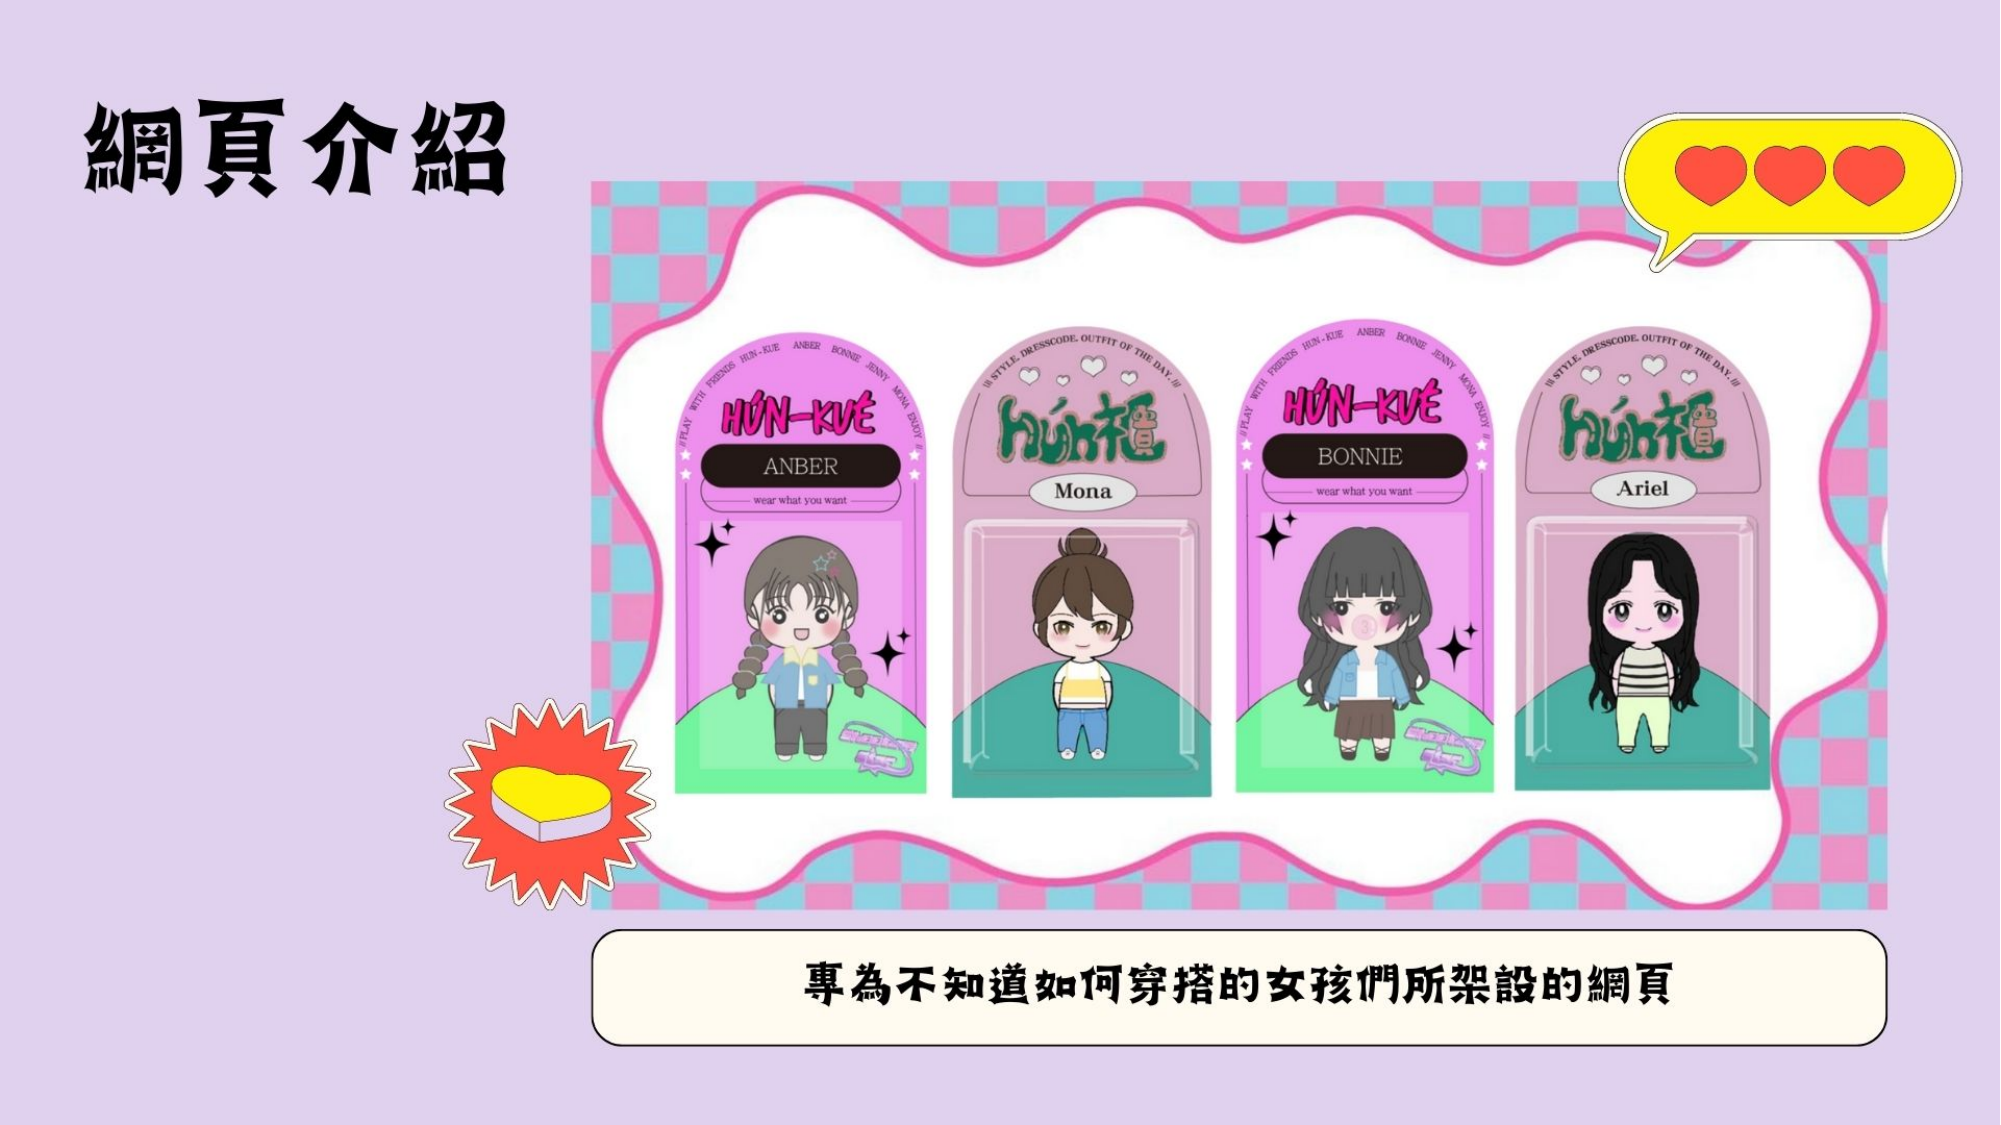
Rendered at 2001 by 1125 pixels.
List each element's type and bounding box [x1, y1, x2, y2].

list [0, 0, 2000, 1125]
